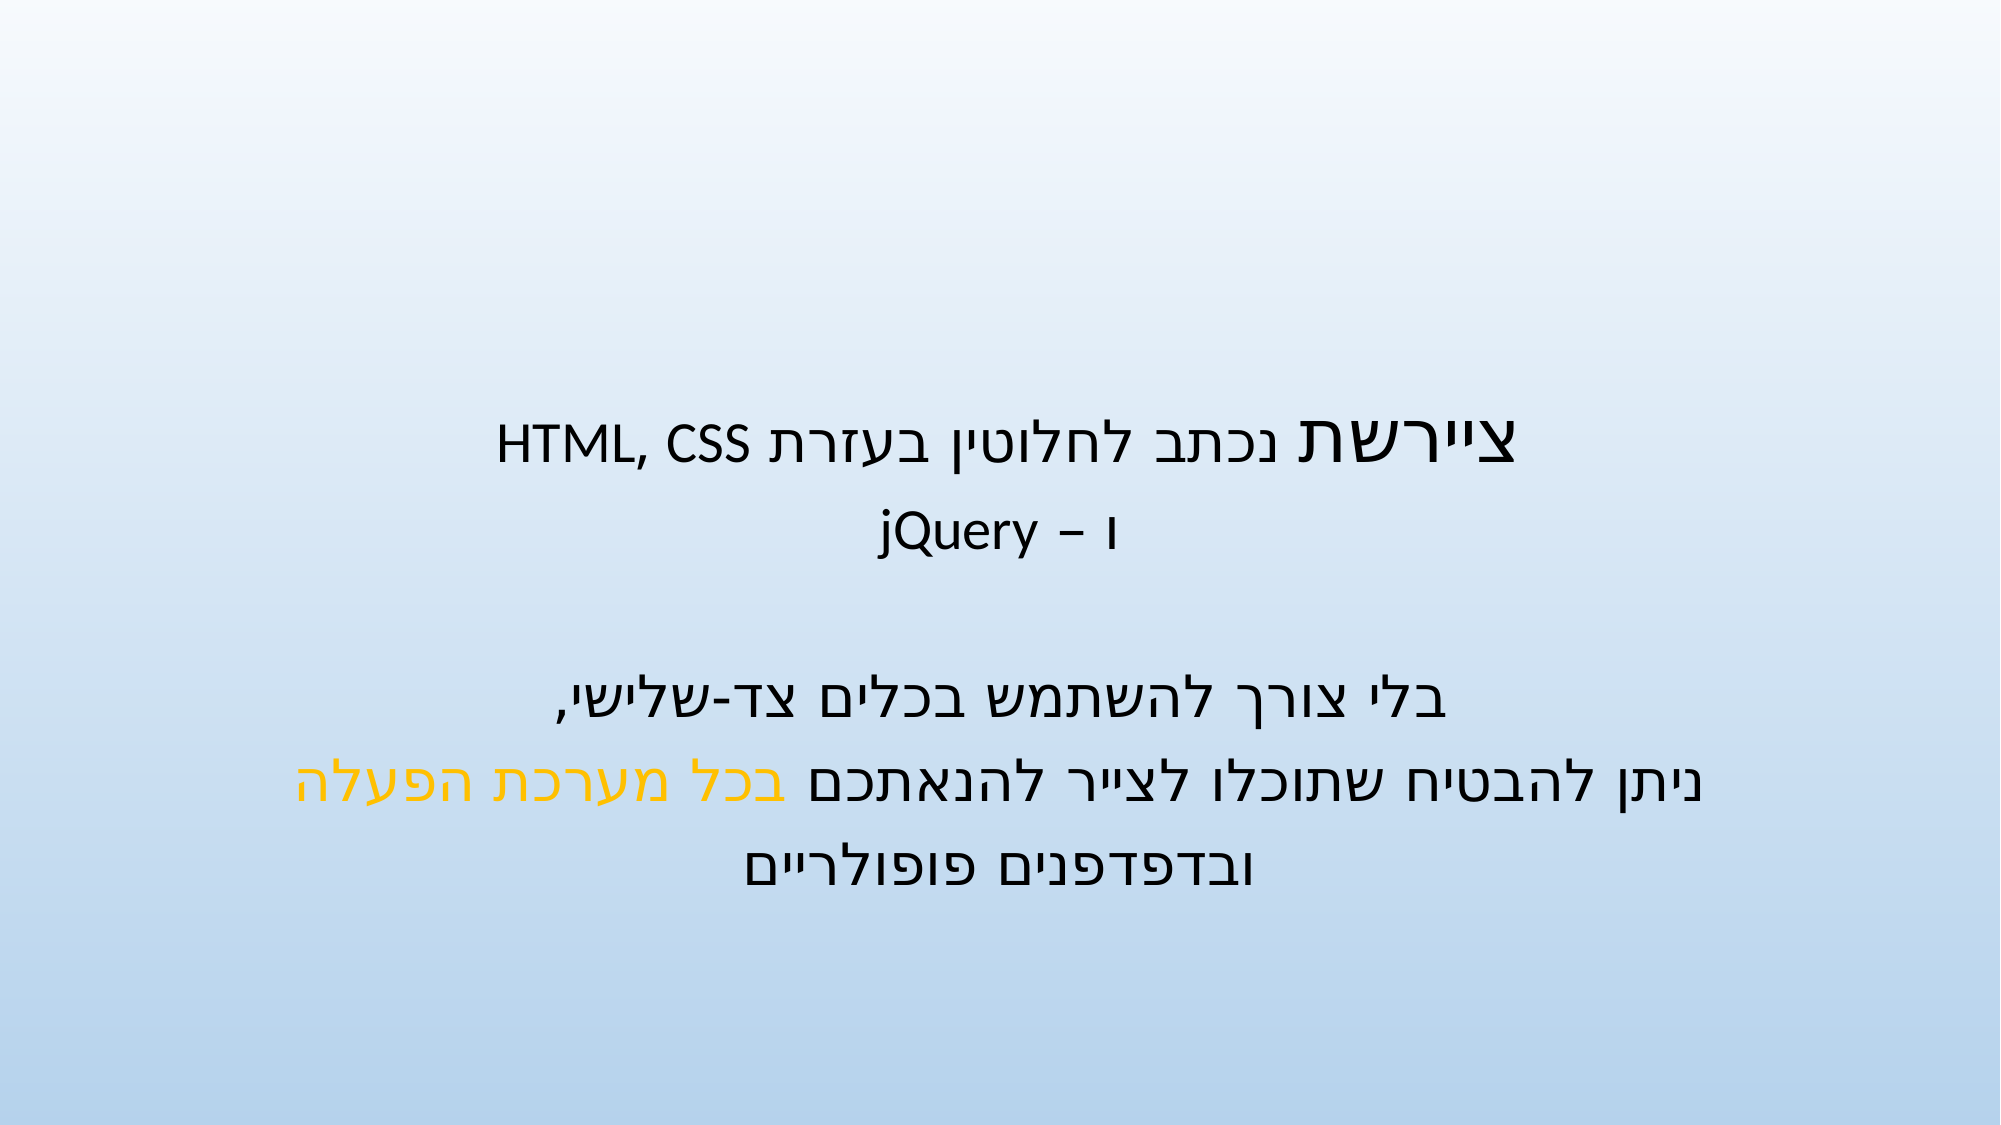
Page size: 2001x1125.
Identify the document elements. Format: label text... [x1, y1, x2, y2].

list ציירשת נכתב לחלוטין בעזרת HTML, CSS ו – jQuery בלי צורך להשתמש בכלים צד-שלישי, ניתן להבטיח שתוכלו לצייר להנאתכם בכל מערכת הפעלה ובדפדפנים פופולריים [137, 299, 1863, 1014]
